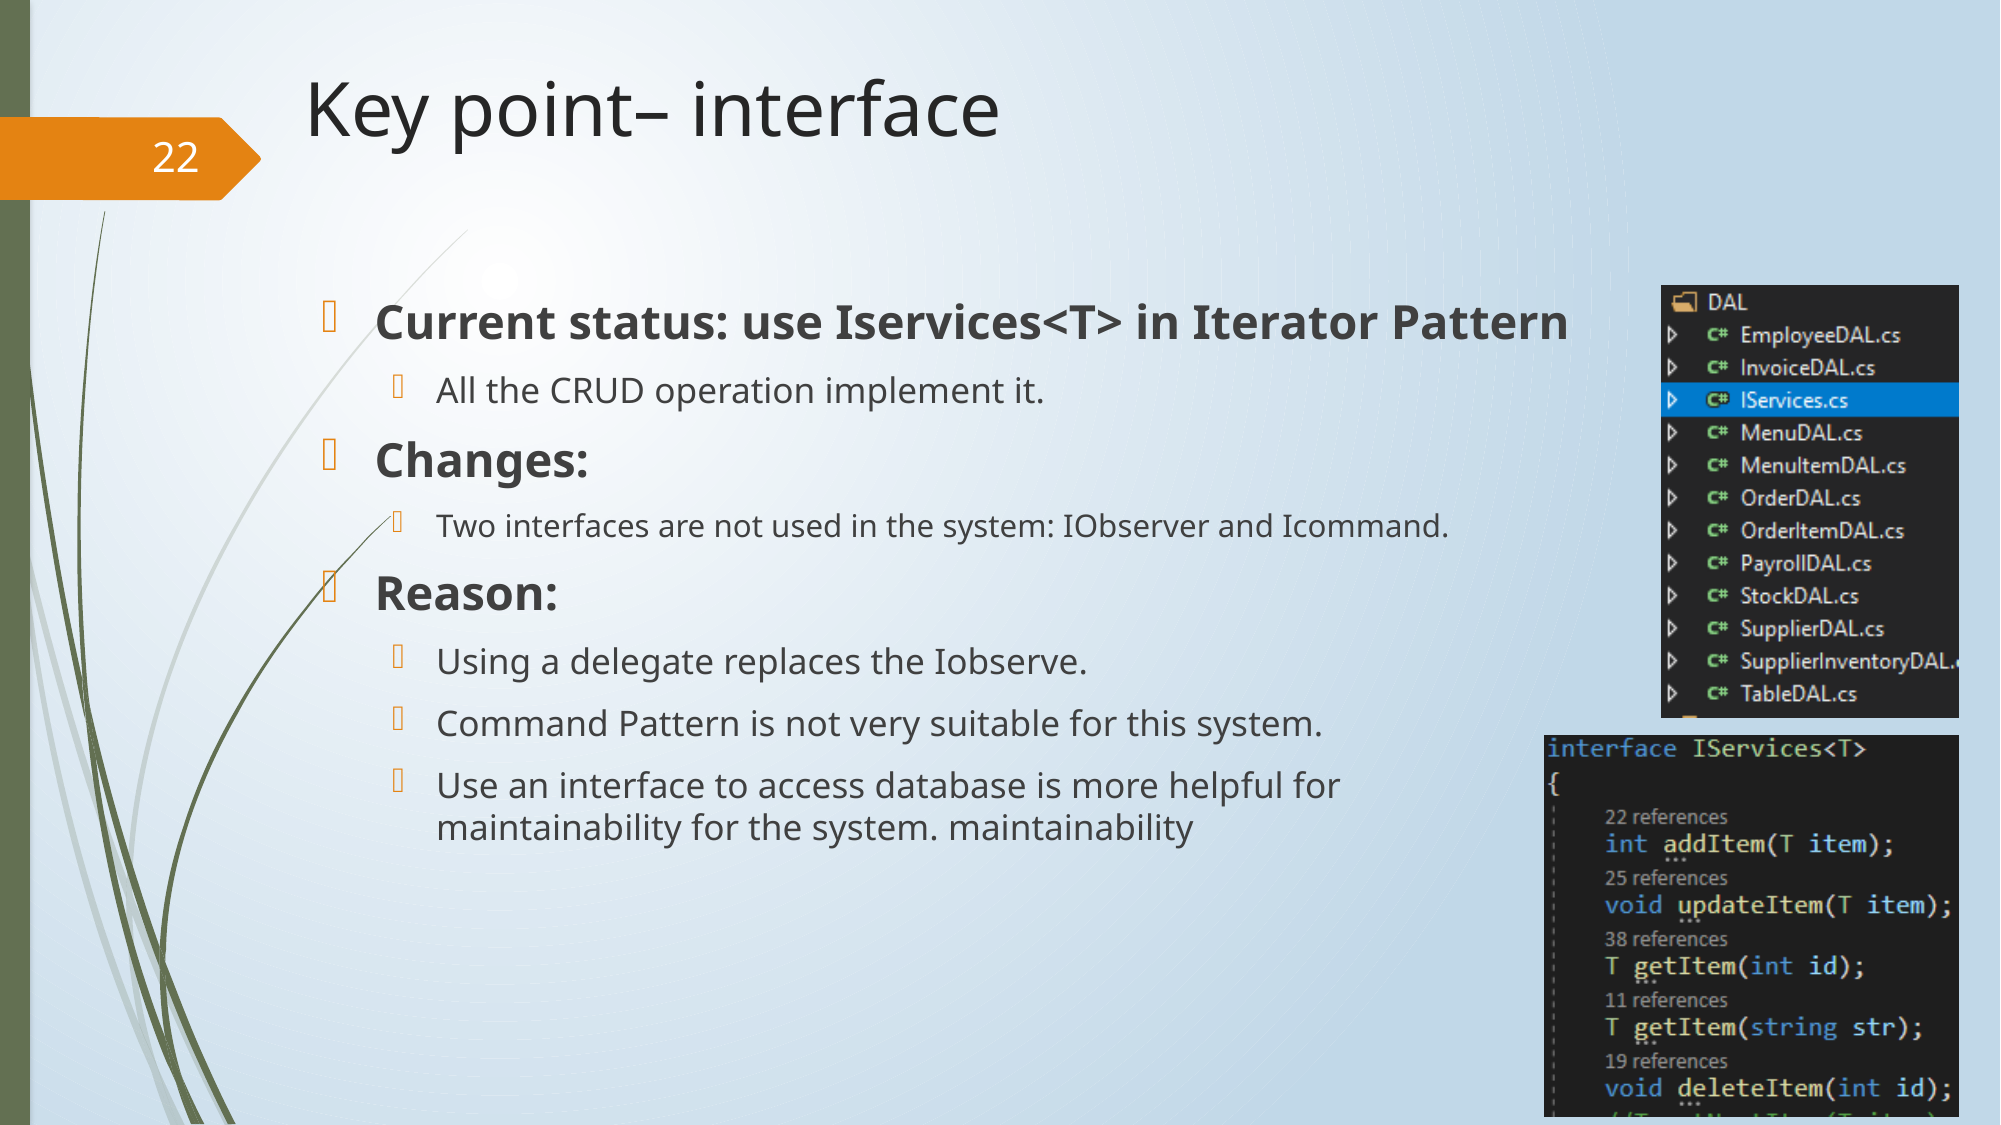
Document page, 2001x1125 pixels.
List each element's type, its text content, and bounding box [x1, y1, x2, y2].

slide_number 22 [87, 129, 216, 190]
picture [1661, 285, 1959, 718]
picture [1543, 735, 1959, 1117]
title Key point– interface [289, 54, 1878, 265]
list Current status: use Iservices<T> in Iterator Pattern All the CRUD operation implement it. Changes: Two interfaces are not used in the system: IObserver and Icommand. Reason: Using a delegate replaces the Iobserve. Command Pattern is not very suitable for this system. Use an interface to access database is more helpful for maintainability for the system. maintainability [306, 285, 1590, 905]
